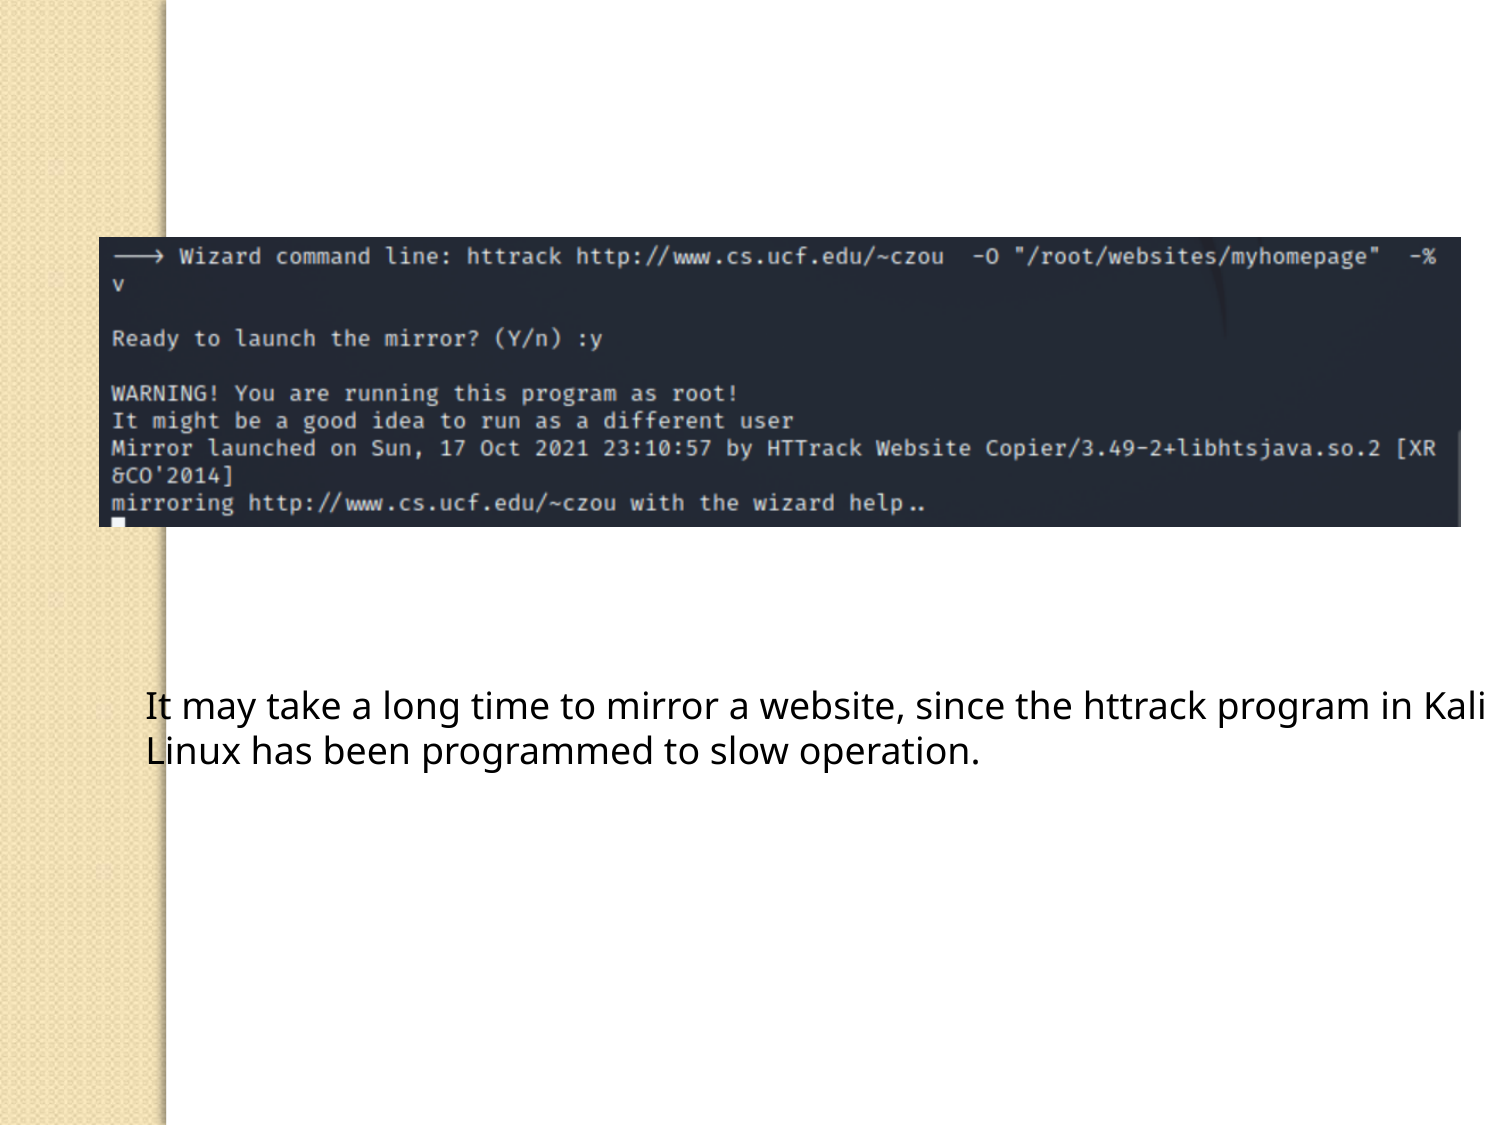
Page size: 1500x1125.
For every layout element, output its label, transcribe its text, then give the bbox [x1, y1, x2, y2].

picture [0, 0, 1461, 1125]
text_box It may take a long time to mirror a website, since the httrack program in Kali Linux has been programmed to slow operation. [130, 674, 1500, 780]
